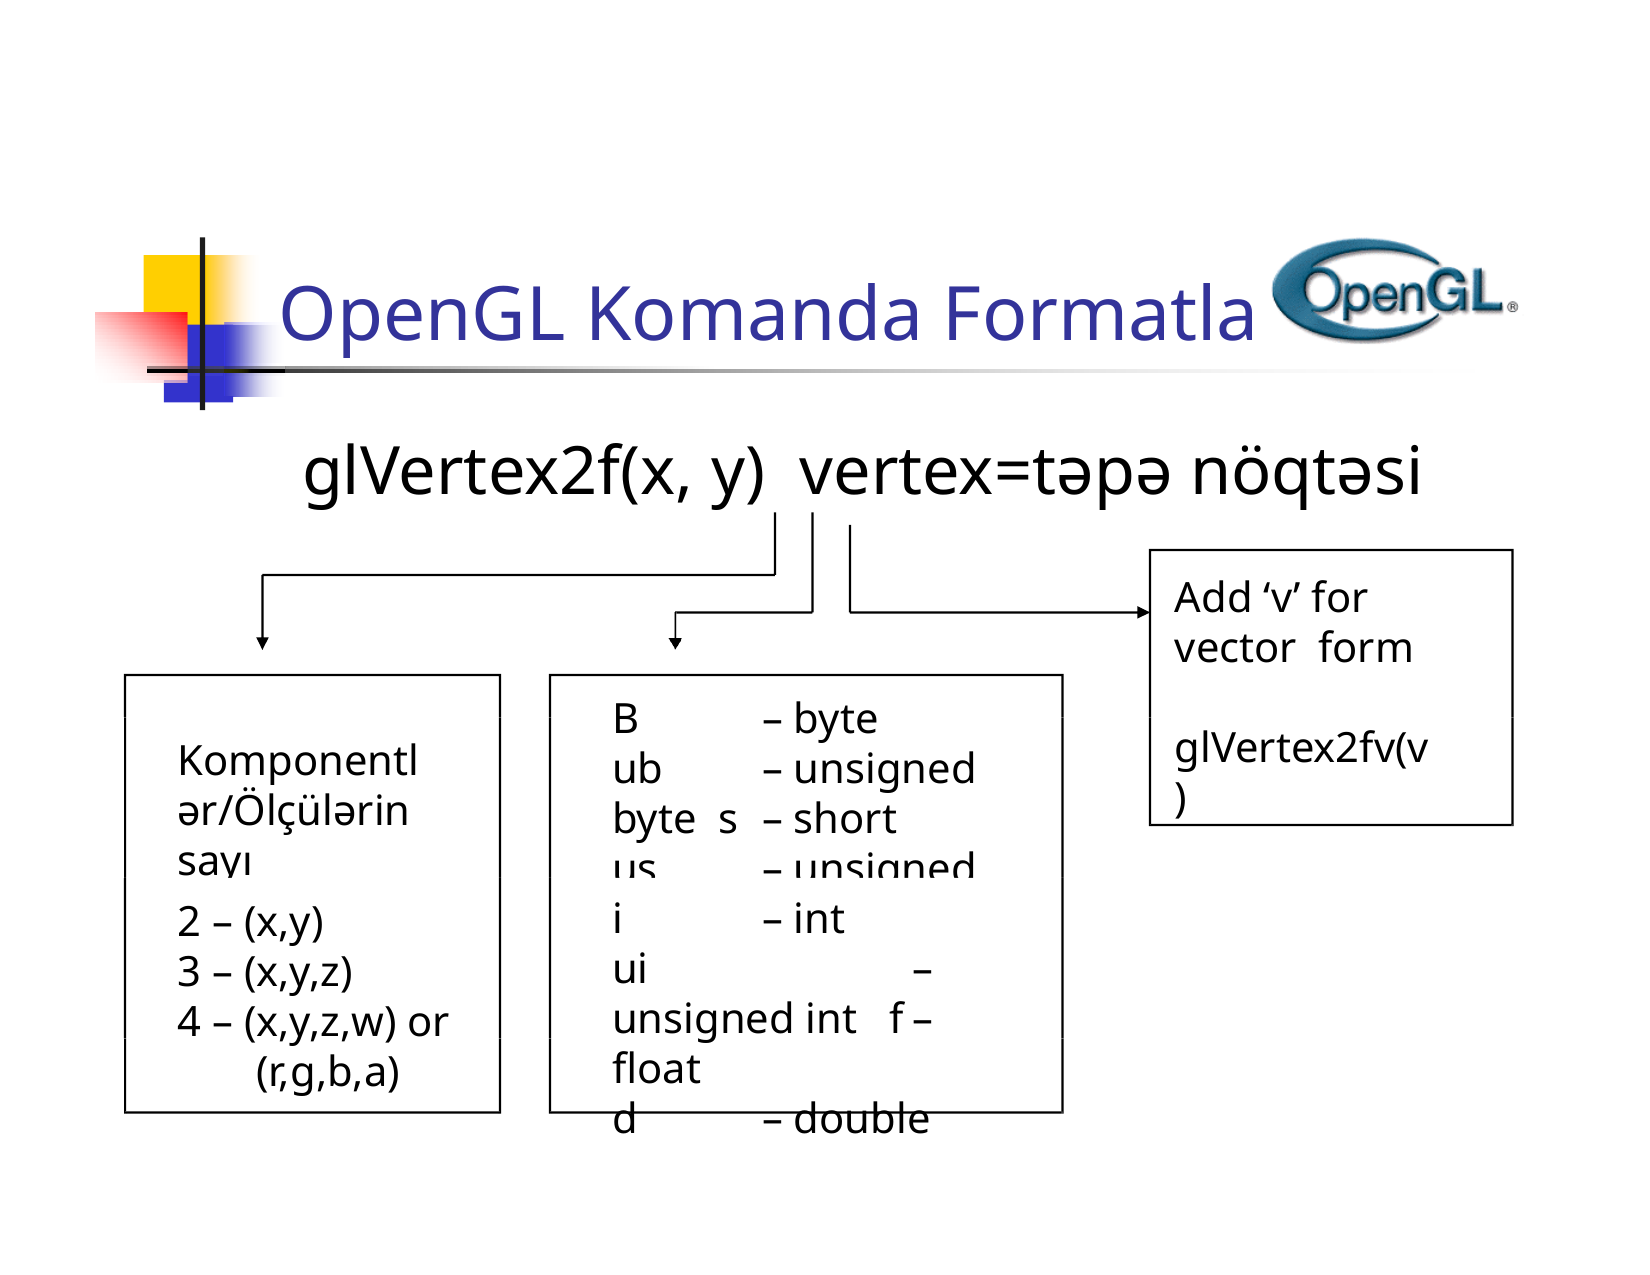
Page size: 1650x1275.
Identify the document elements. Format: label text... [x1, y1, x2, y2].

picture [95, 312, 163, 397]
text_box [74, 524, 1576, 717]
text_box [163, 233, 1526, 411]
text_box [255, 512, 814, 523]
text_box glVertex2f(x, y) vertex=təpə nöqtəsi [300, 426, 1490, 508]
title OpenGL Komanda Formatları [276, 419, 1325, 479]
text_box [74, 717, 1576, 1201]
